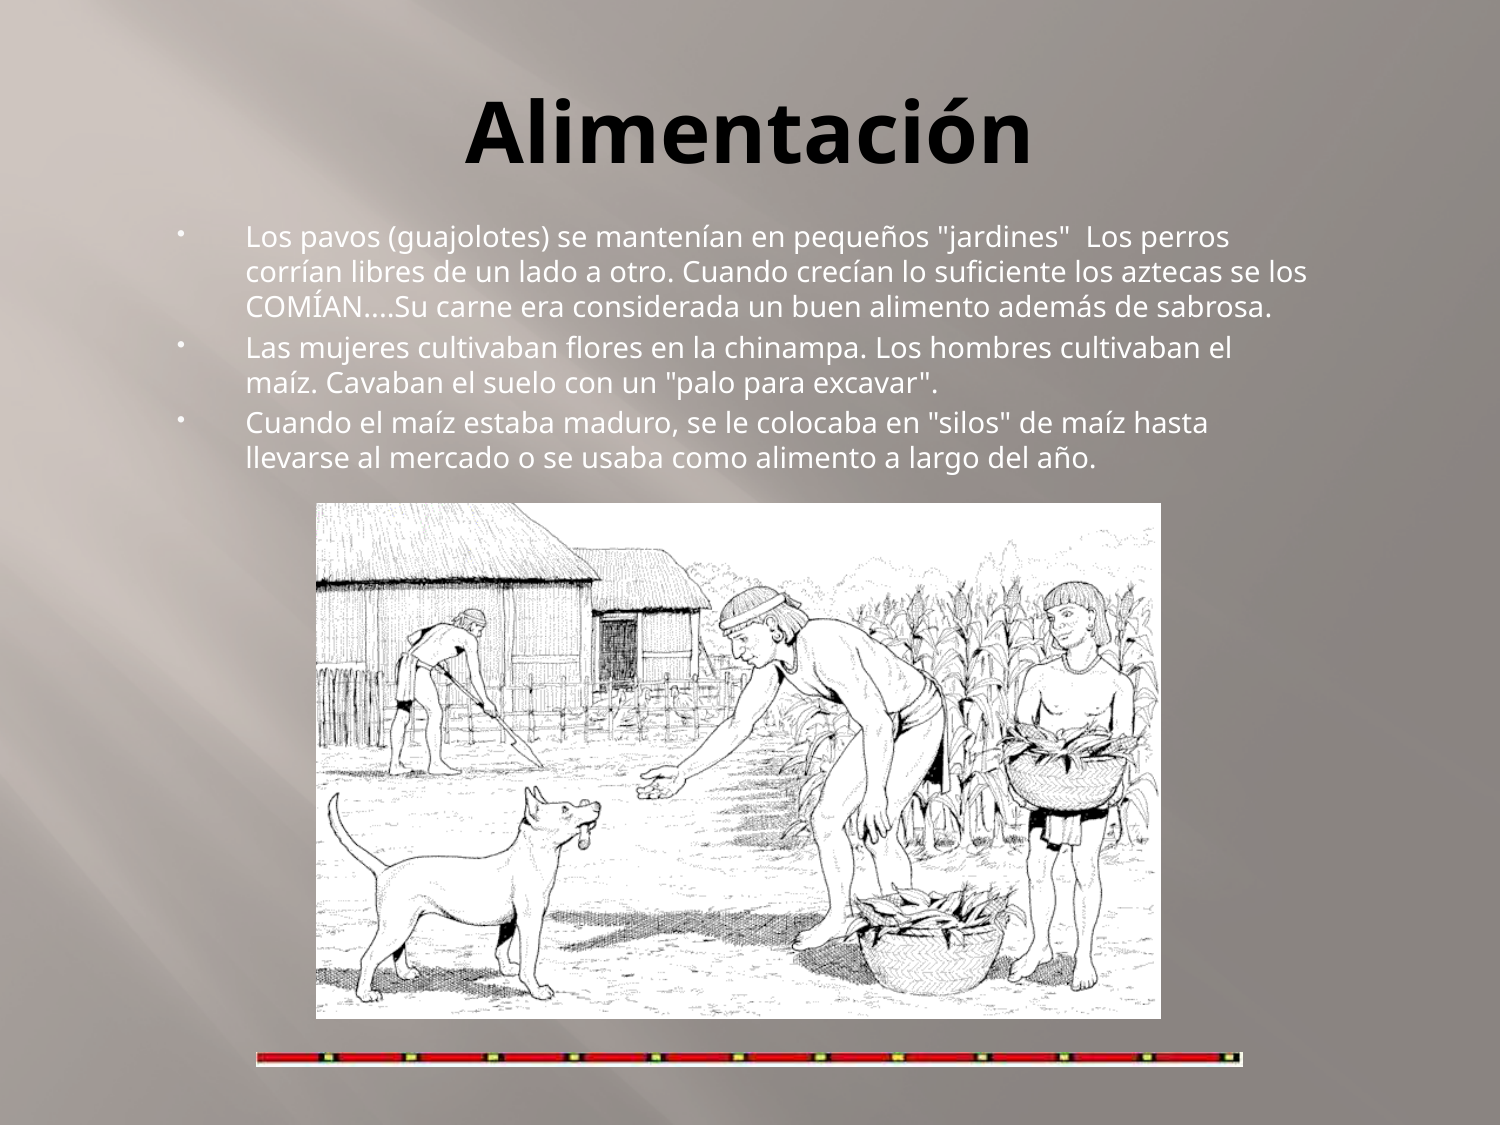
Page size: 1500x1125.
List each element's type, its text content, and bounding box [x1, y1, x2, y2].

picture [316, 503, 1161, 1020]
picture [255, 1052, 1243, 1067]
list Los pavos (guajolotes) se mantenían en pequeños "jardines" Los perros corrían libres de un lado a otro. Cuando crecían lo suficiente los aztecas se los COMÍAN....Su carne era considerada un buen alimento además de sabrosa. Las mujeres cultivaban flores en la chinampa. Los hombres cultivaban el maíz. Cavaban el suelo con un "palo para excavar". Cuando el maíz estaba maduro, se le colocaba en "silos" de maíz hasta llevarse al mercado o se usaba como alimento a largo del año. [140, 223, 1325, 493]
title Alimentación [75, 35, 1425, 223]
